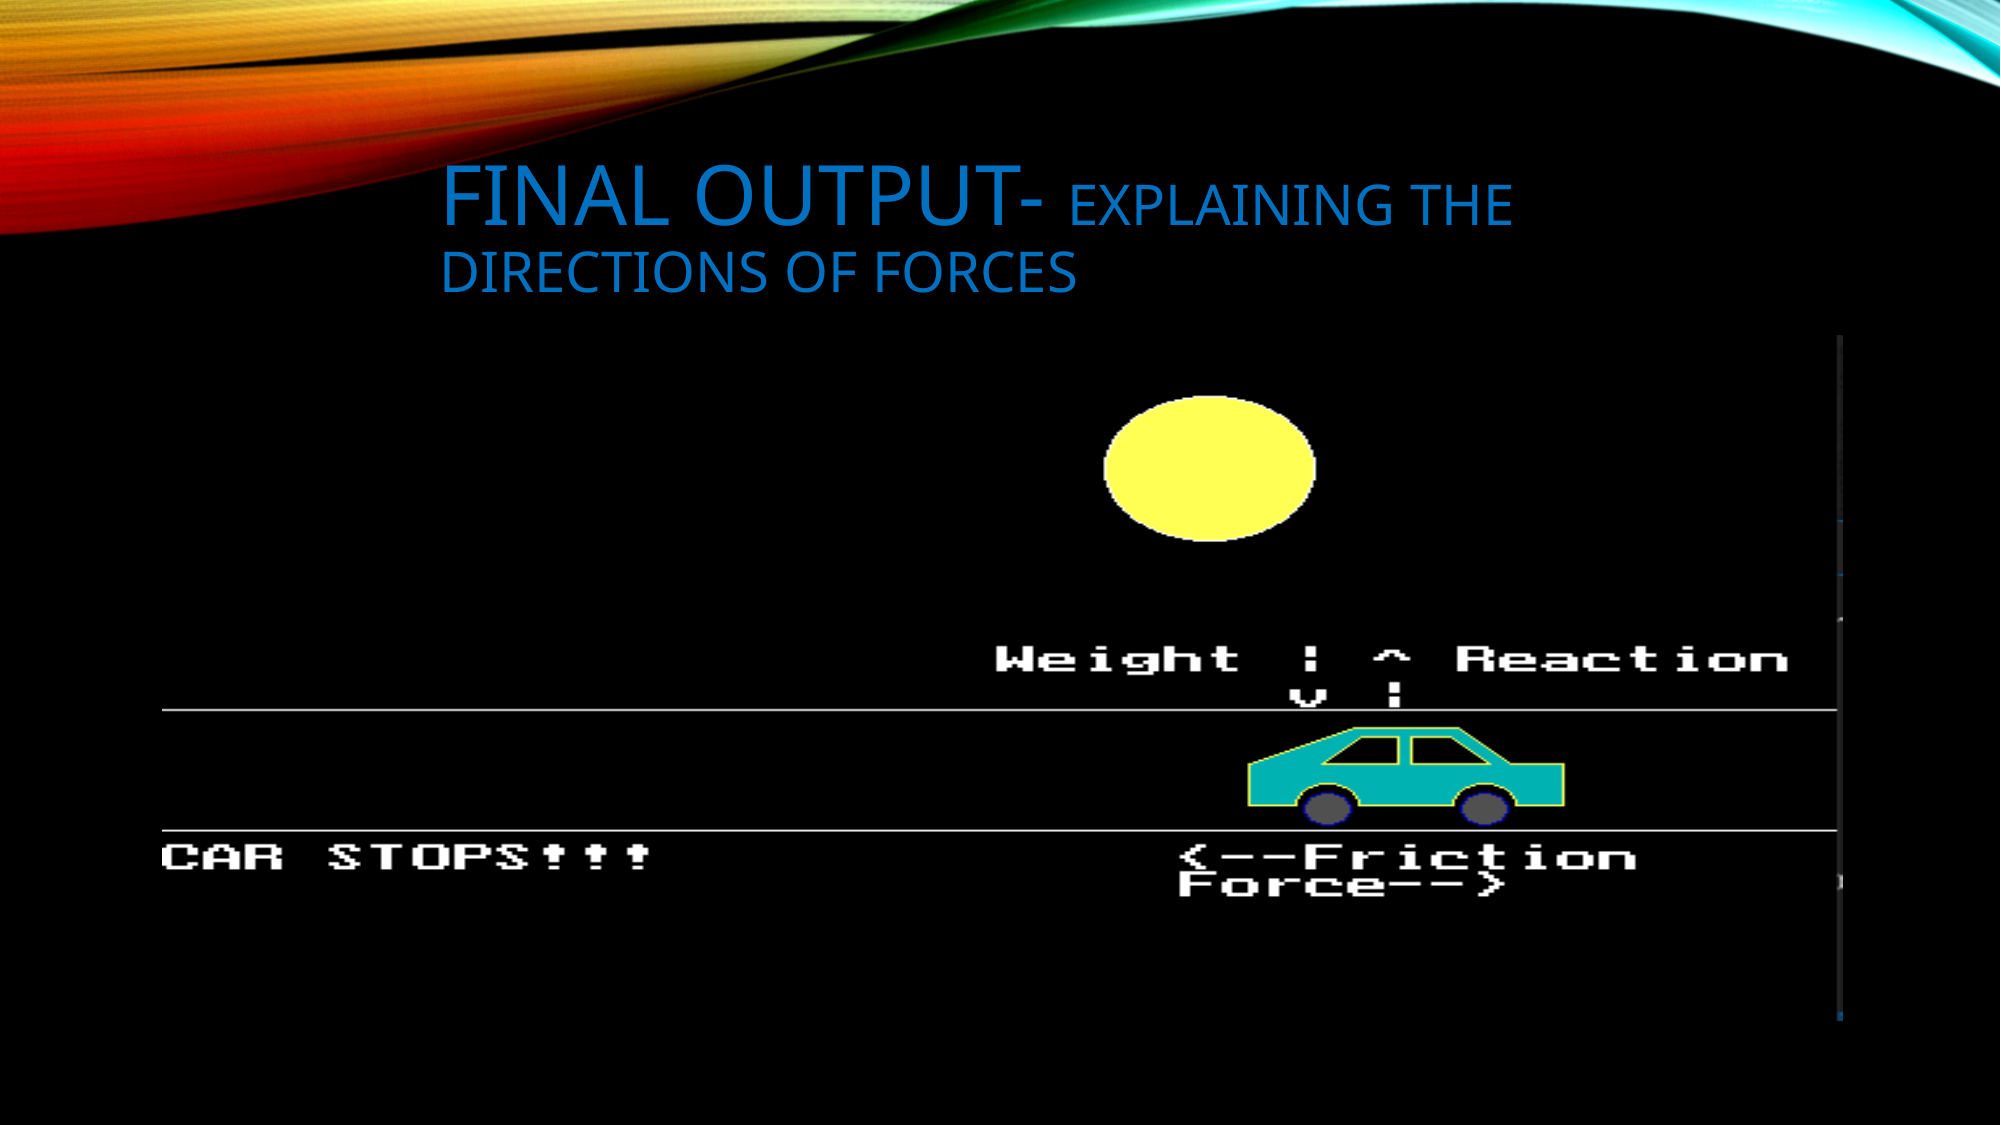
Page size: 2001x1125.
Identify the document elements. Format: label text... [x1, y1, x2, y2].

title Final Output- explaining the directions of forces [424, 123, 1581, 335]
picture [0, 0, 2000, 237]
picture [162, 335, 1843, 1021]
